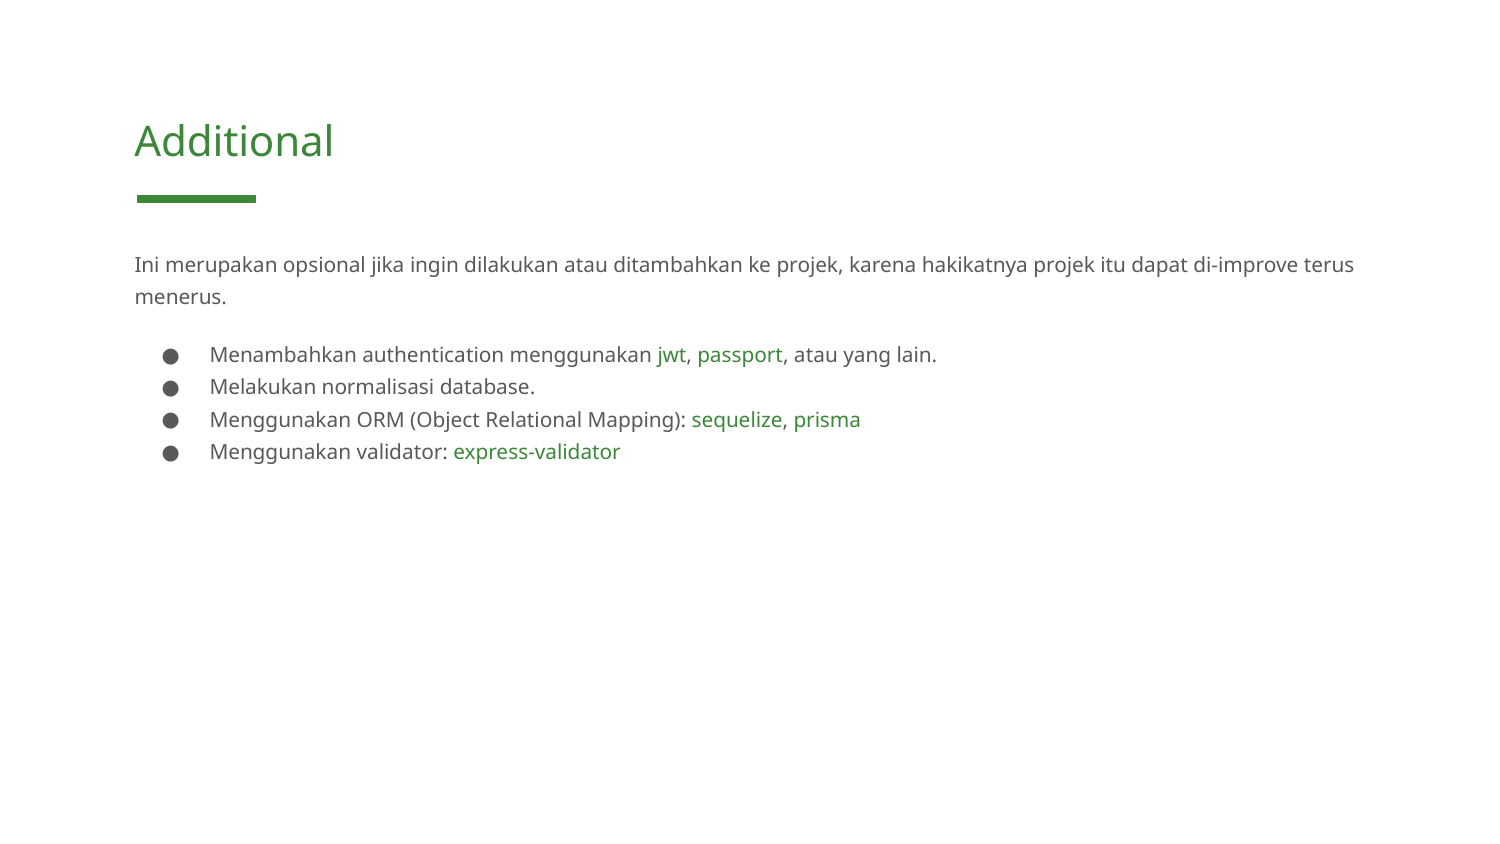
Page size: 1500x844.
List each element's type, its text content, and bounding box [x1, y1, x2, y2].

text_box [137, 196, 256, 202]
title Additional [119, 97, 1381, 185]
list Ini merupakan opsional jika ingin dilakukan atau ditambahkan ke projek, karena hakikatnya projek itu dapat di-improve terus menerus. Menambahkan authentication menggunakan jwt, passport, atau yang lain. Melakukan normalisasi database. Menggunakan ORM (Object Relational Mapping): sequelize, prisma Menggunakan validator: express-validator [119, 230, 1381, 712]
